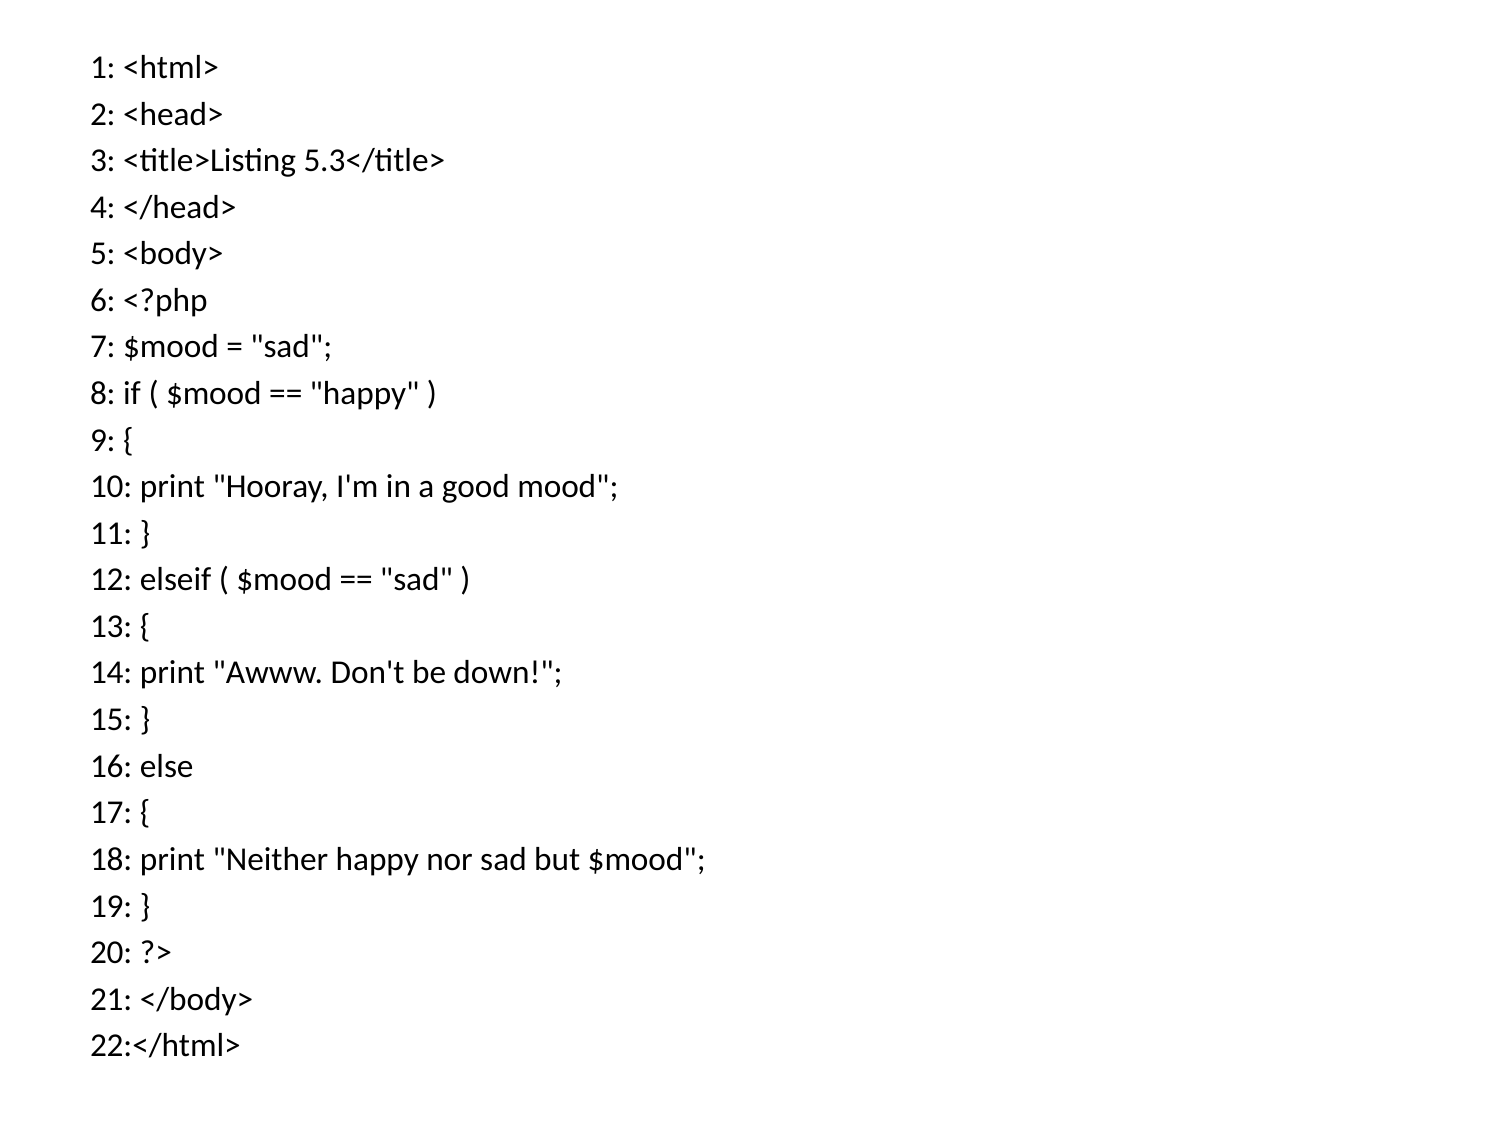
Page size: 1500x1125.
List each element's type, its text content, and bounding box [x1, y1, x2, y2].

list 1: <html> 2: <head> 3: <title>Listing 5.3</title> 4: </head> 5: <body> 6: <?php 7: $mood = "sad"; 8: if ( $mood == "happy" ) 9: { 10: print "Hooray, I'm in a good mood"; 11: } 12: elseif ( $mood == "sad" ) 13: { 14: print "Awww. Don't be down!"; 15: } 16: else 17: { 18: print "Neither happy nor sad but $mood"; 19: } 20: ?> 21: </body> 22:</html> [75, 37, 1425, 1100]
